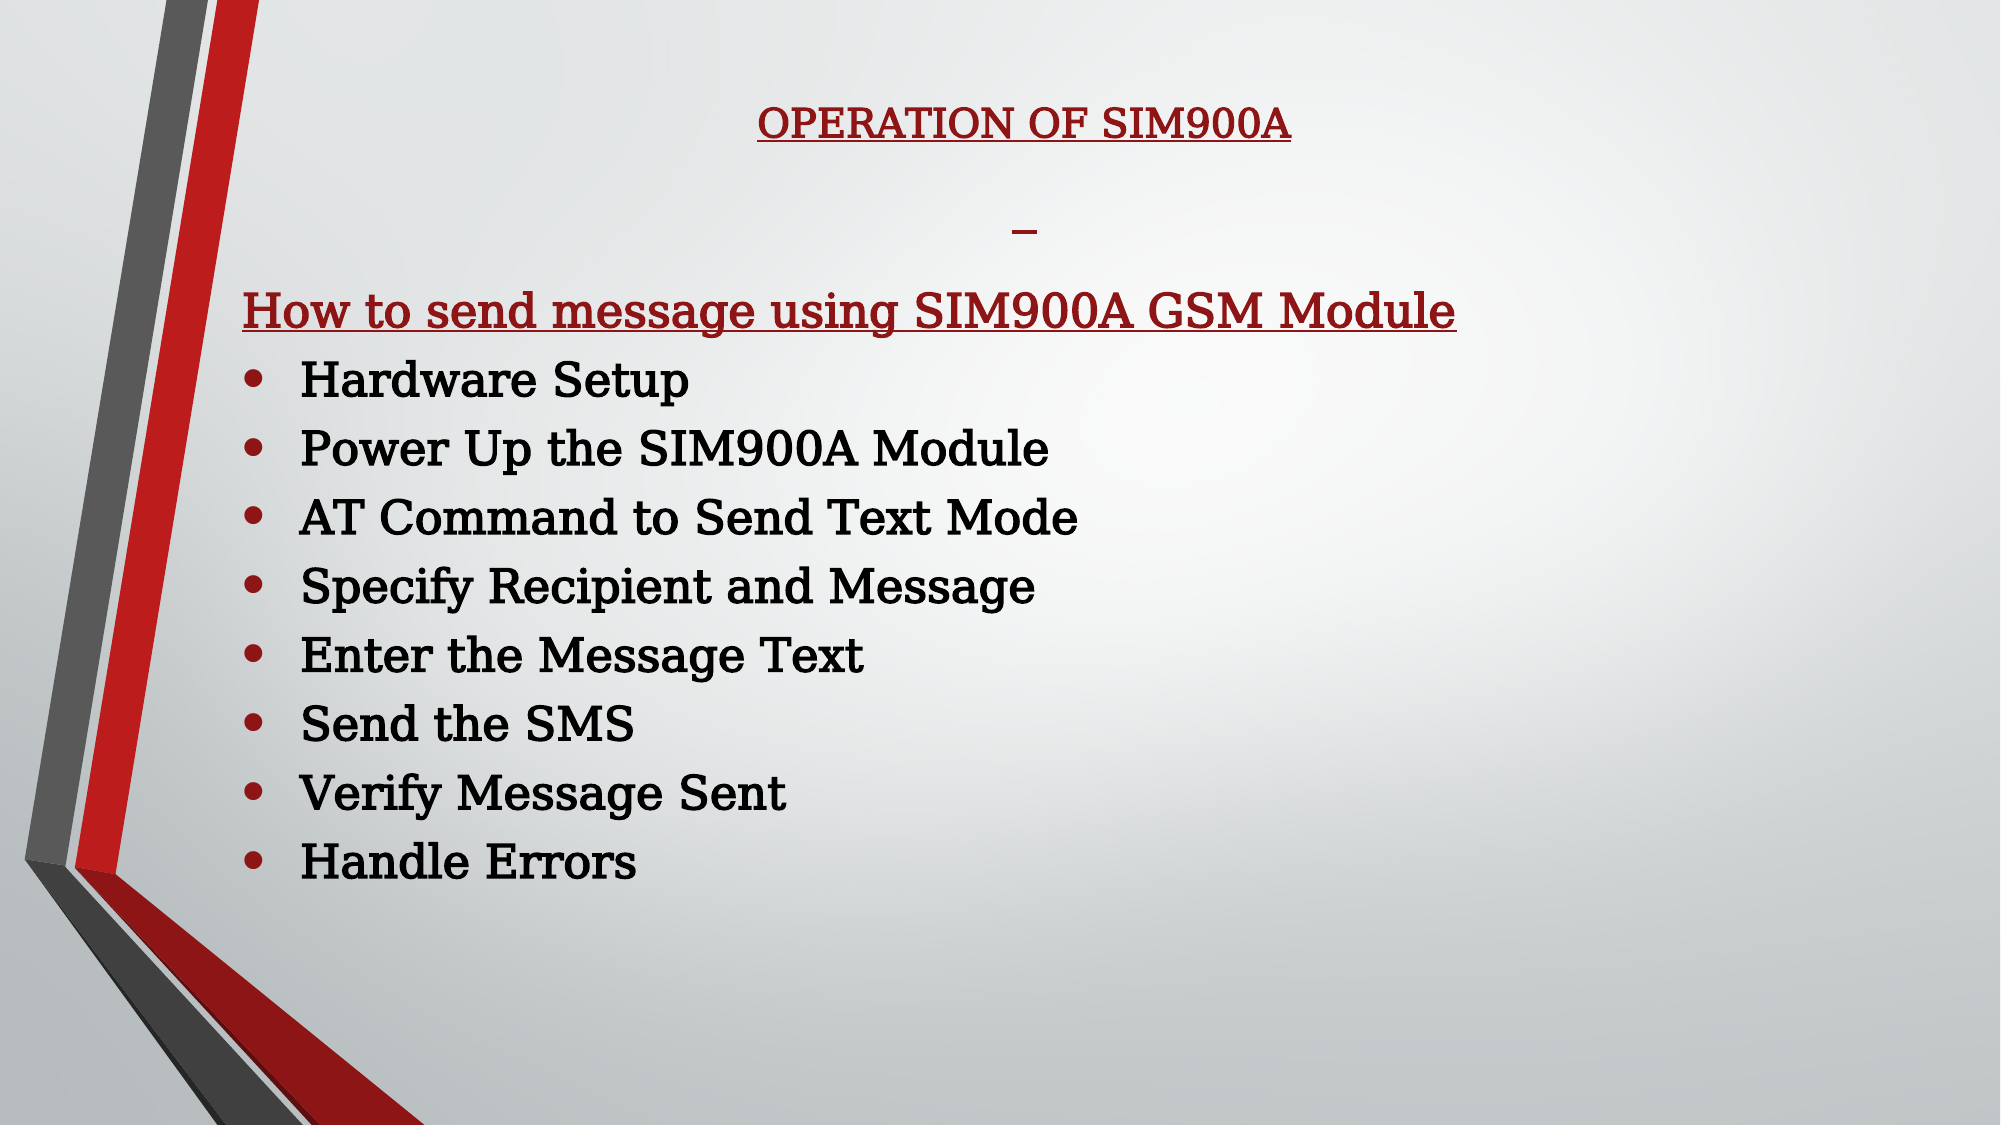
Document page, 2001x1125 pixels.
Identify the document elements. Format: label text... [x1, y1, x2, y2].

list How to send message using SIM900A GSM Module Hardware Setup Power Up the SIM900A Module AT Command to Send Text Mode Specify Recipient and Message Enter the Message Text Send the SMS Verify Message Sent Handle Errors [226, 273, 1822, 906]
title OPERATION OF SIM900A [202, 89, 1847, 249]
